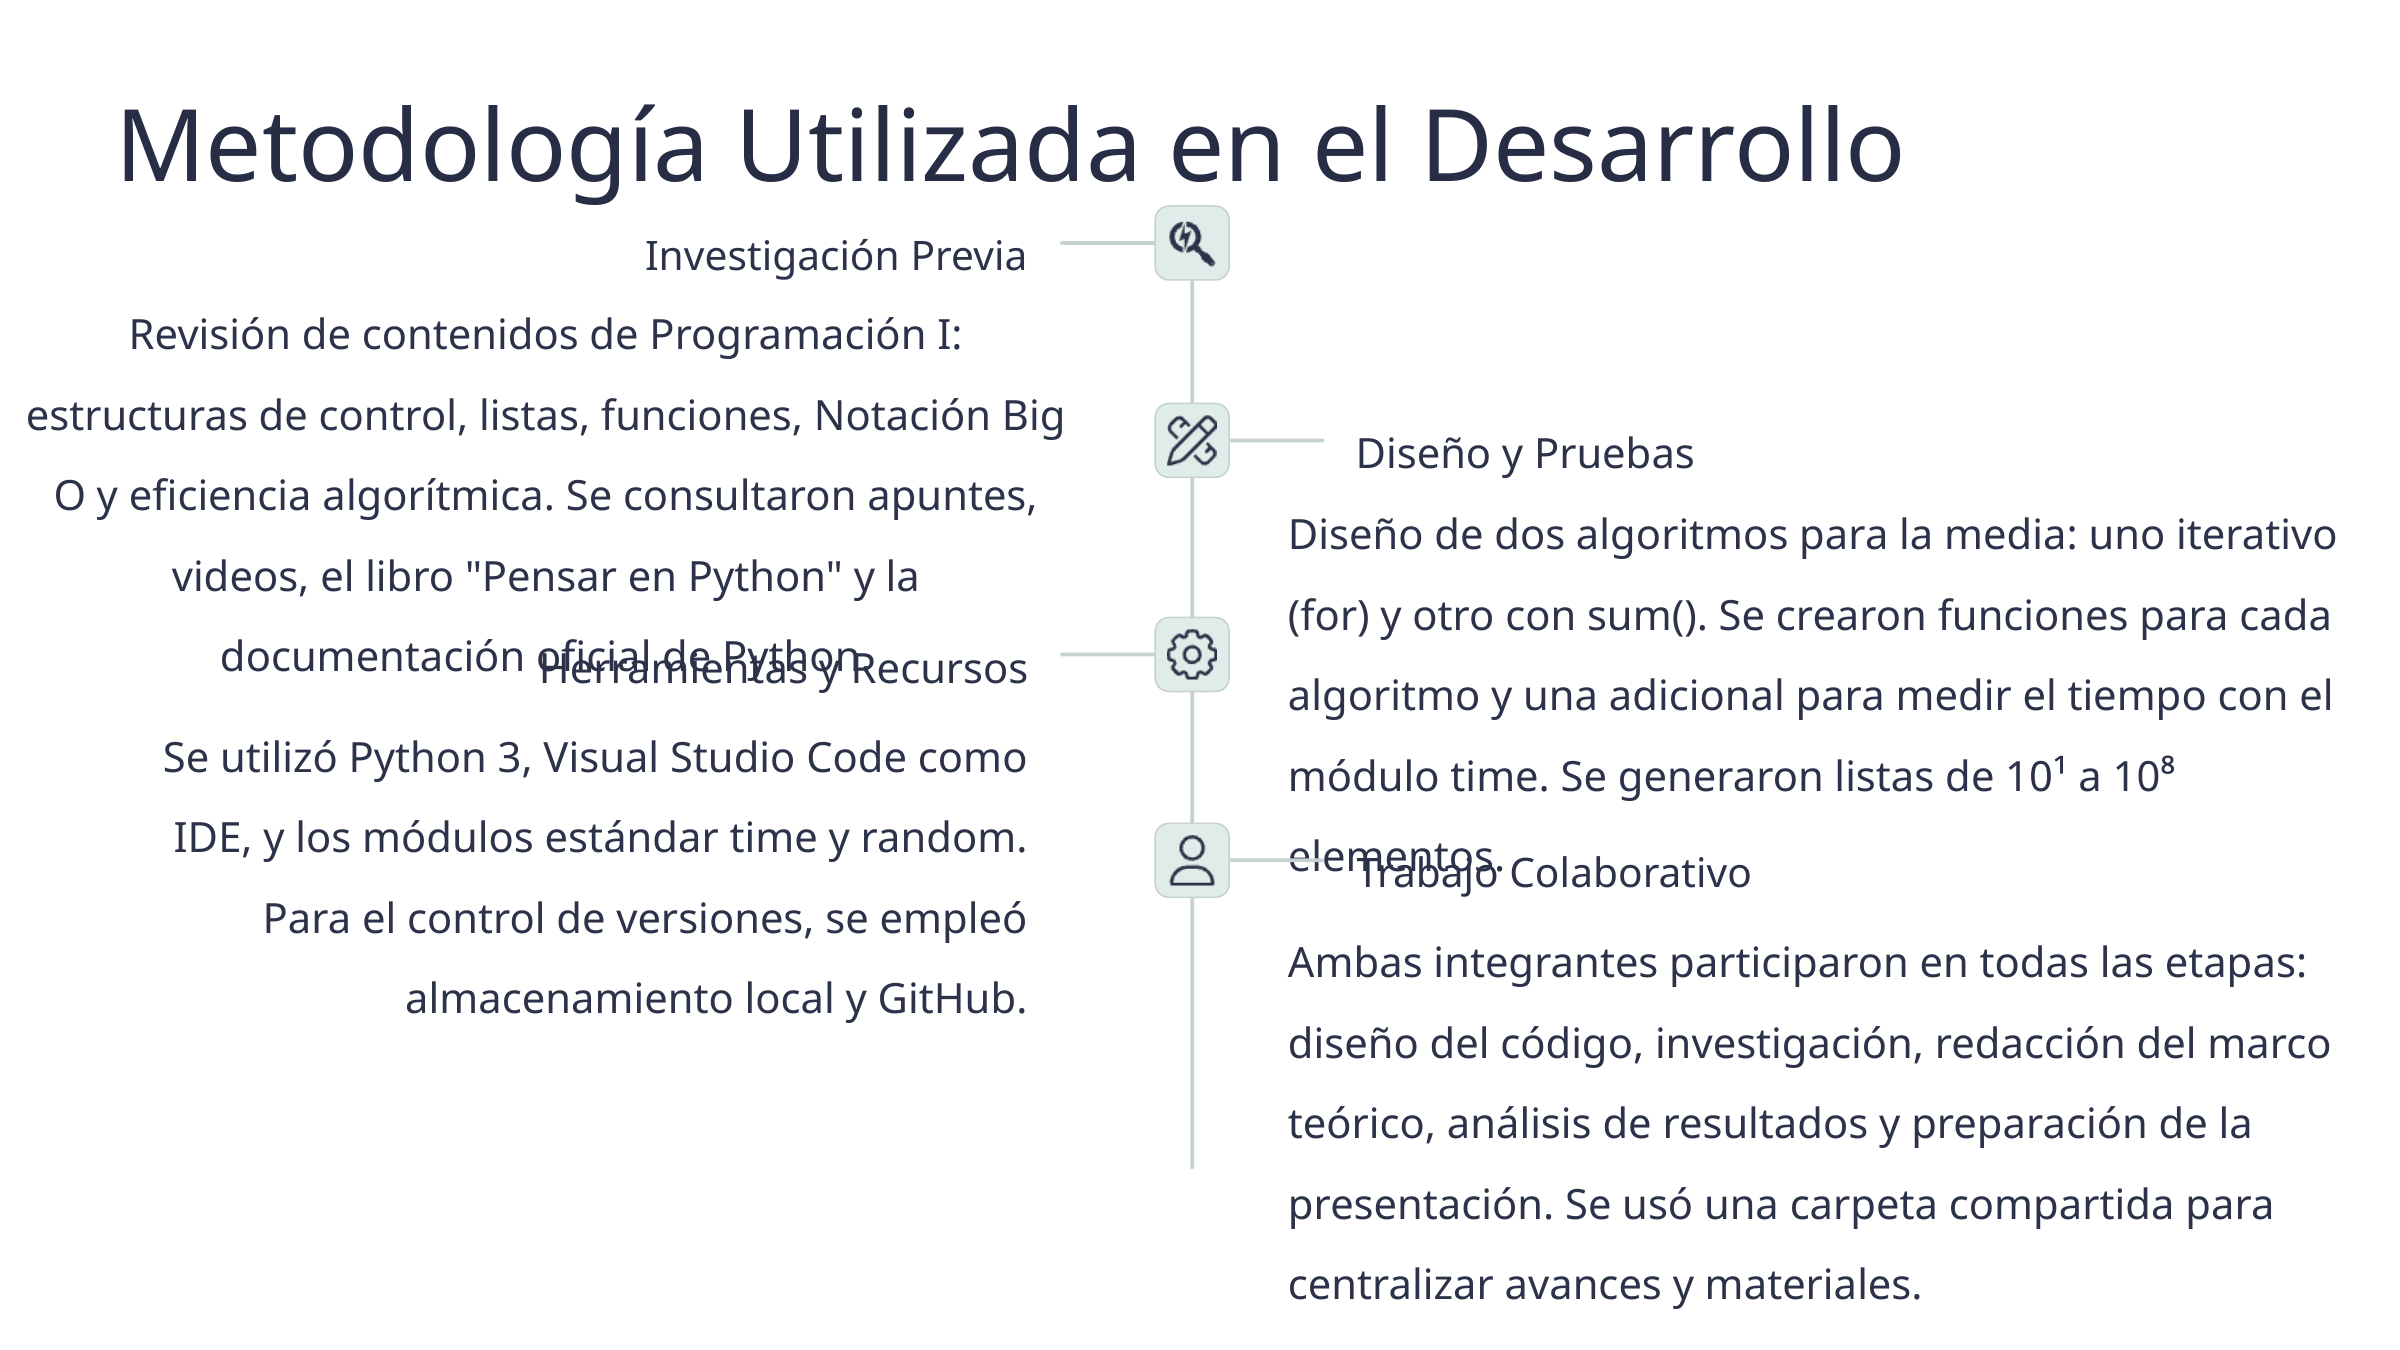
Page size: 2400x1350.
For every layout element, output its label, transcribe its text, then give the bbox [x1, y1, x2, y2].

text_box Diseño de dos algoritmos para la media: uno iterativo (for) y otro con sum(). Se crearon funciones para cada algoritmo y una adicional para medir el tiempo con el módulo time. Se generaron listas de 10¹ a 10⁸ elementos. [1287, 477, 2381, 741]
text_box [1155, 205, 1230, 280]
text_box Diseño y Pruebas [1355, 414, 1767, 467]
picture [1167, 409, 1218, 472]
picture [1167, 829, 1218, 892]
picture [1167, 623, 1218, 686]
text_box [1060, 652, 1155, 657]
text_box [1155, 403, 1230, 477]
text_box Metodología Utilizada en el Desarrollo [115, 51, 2004, 155]
text_box Ambas integrantes participaron en todas las etapas: diseño del código, investigación, redacción del marco teórico, análisis de resultados y preparación de la presentación. Se usó una carpeta compartida para centralizar avances y materiales. [1287, 905, 2381, 1169]
picture [1167, 211, 1218, 275]
text_box Herramientas y Recursos [385, 628, 1029, 681]
text_box [1190, 694, 1195, 823]
text_box [1190, 480, 1195, 617]
text_box Investigación Previa [616, 217, 1028, 269]
text_box [1230, 858, 1325, 863]
text_box [1190, 282, 1195, 403]
text_box [1230, 438, 1325, 443]
text_box [1060, 241, 1155, 245]
text_box [1155, 617, 1230, 691]
text_box Se utilizó Python 3, Visual Studio Code como IDE, y los módulos estándar time y random. Para el control de versiones, se empleó almacenamiento local y GitHub. [107, 700, 1028, 858]
text_box Trabajo Colaborativo [1356, 834, 1769, 887]
text_box [1155, 823, 1230, 896]
text_box [1190, 901, 1195, 1170]
text_box Revisión de contenidos de Programación I: estructuras de control, listas, funciones, Notación Big O y eficiencia algorítmica. Se consultaron apuntes, videos, el libro "Pensar en Python" y la documentación oficial de Python. [19, 277, 1073, 552]
